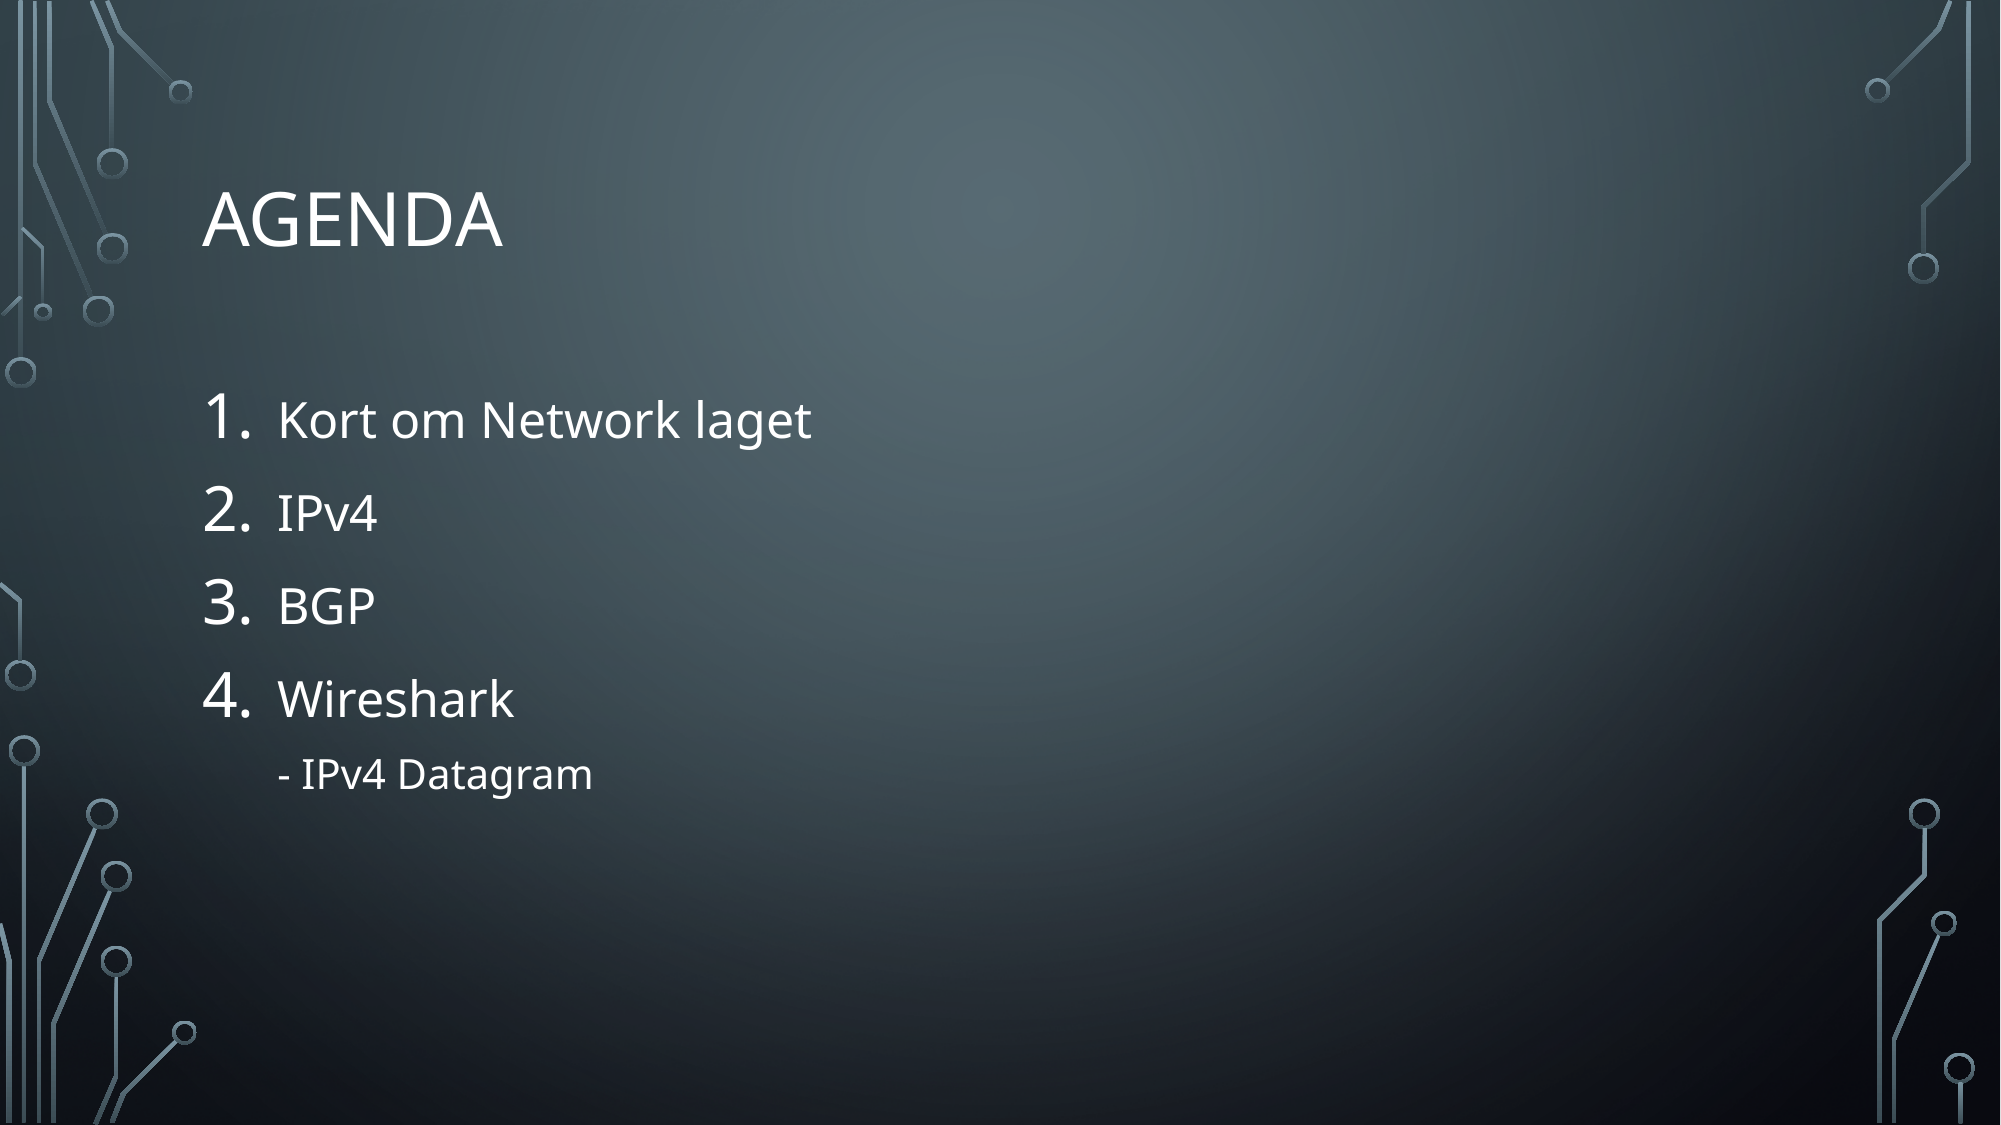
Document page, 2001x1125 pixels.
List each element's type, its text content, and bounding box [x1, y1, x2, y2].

list Kort om Network laget IPv4 BGP Wireshark - IPv4 Datagram [187, 369, 1813, 950]
title agenda [187, 101, 1813, 344]
